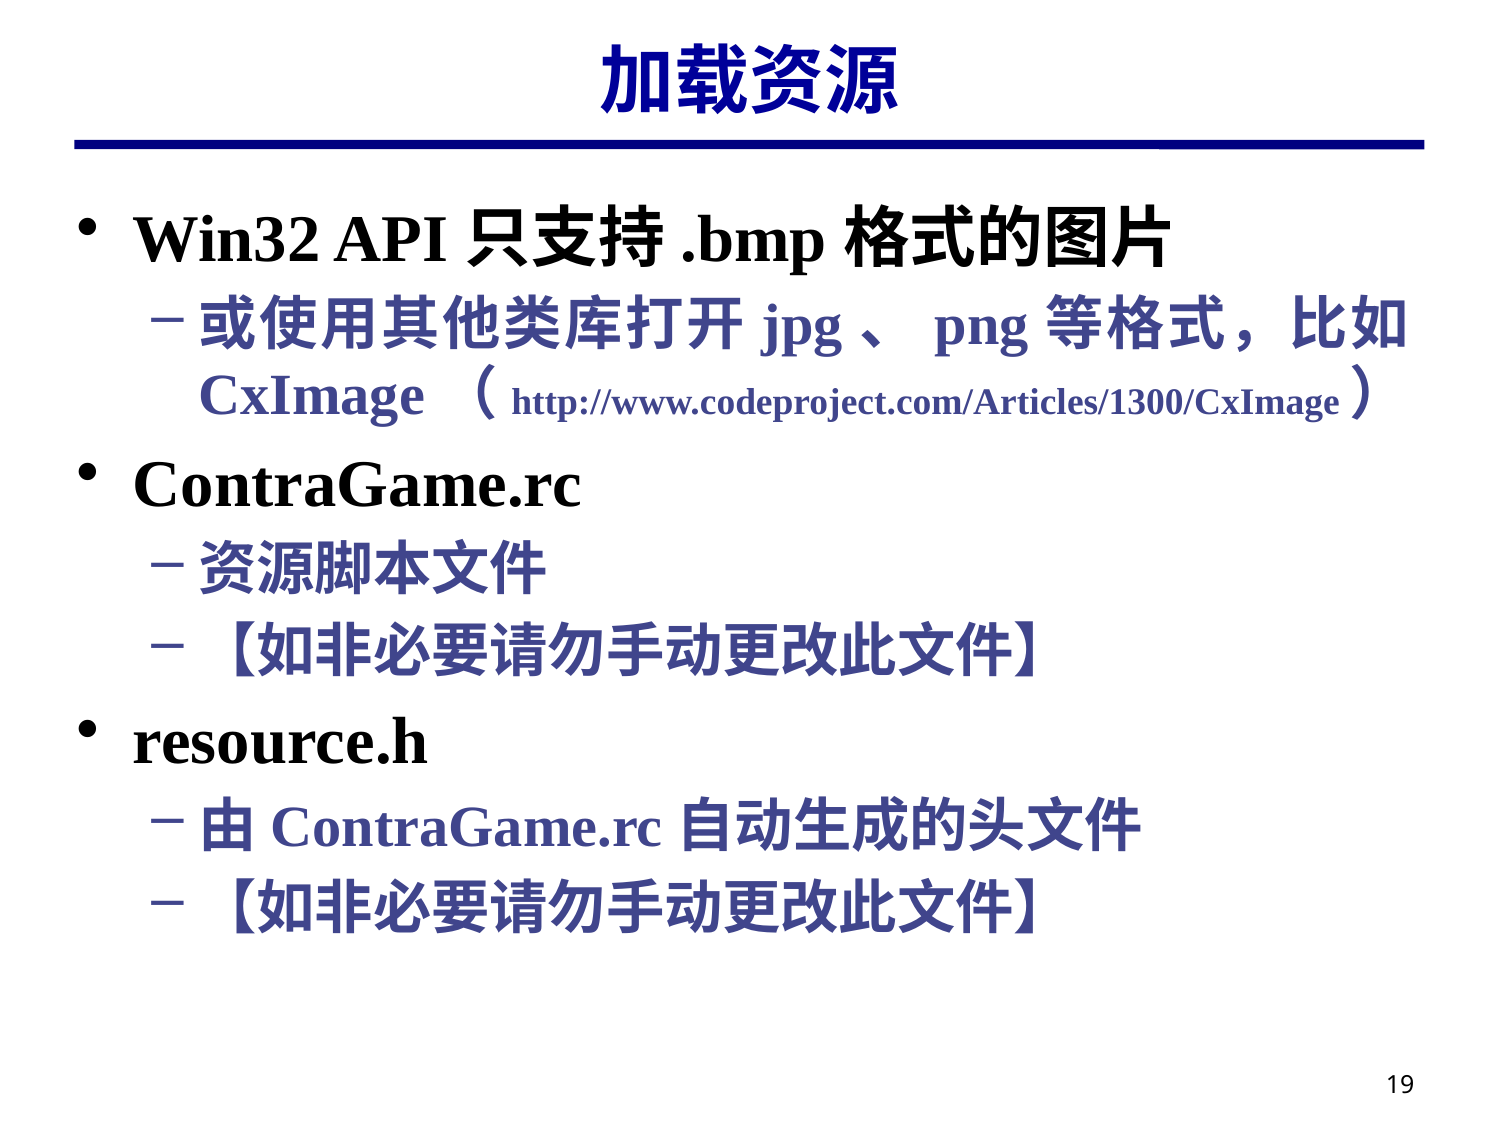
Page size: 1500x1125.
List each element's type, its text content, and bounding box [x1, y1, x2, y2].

list Win32 API只支持.bmp格式的图片 或使用其他类库打开jpg、png等格式，比如CxImage（http://www.codeproject.com/Articles/1300/CxImage） ContraGame.rc 资源脚本文件 【如非必要请勿手动更改此文件】 resource.h 由ContraGame.rc自动生成的头文件 【如非必要请勿手动更改此文件】 [61, 187, 1438, 1021]
title 加载资源 [111, 12, 1387, 143]
